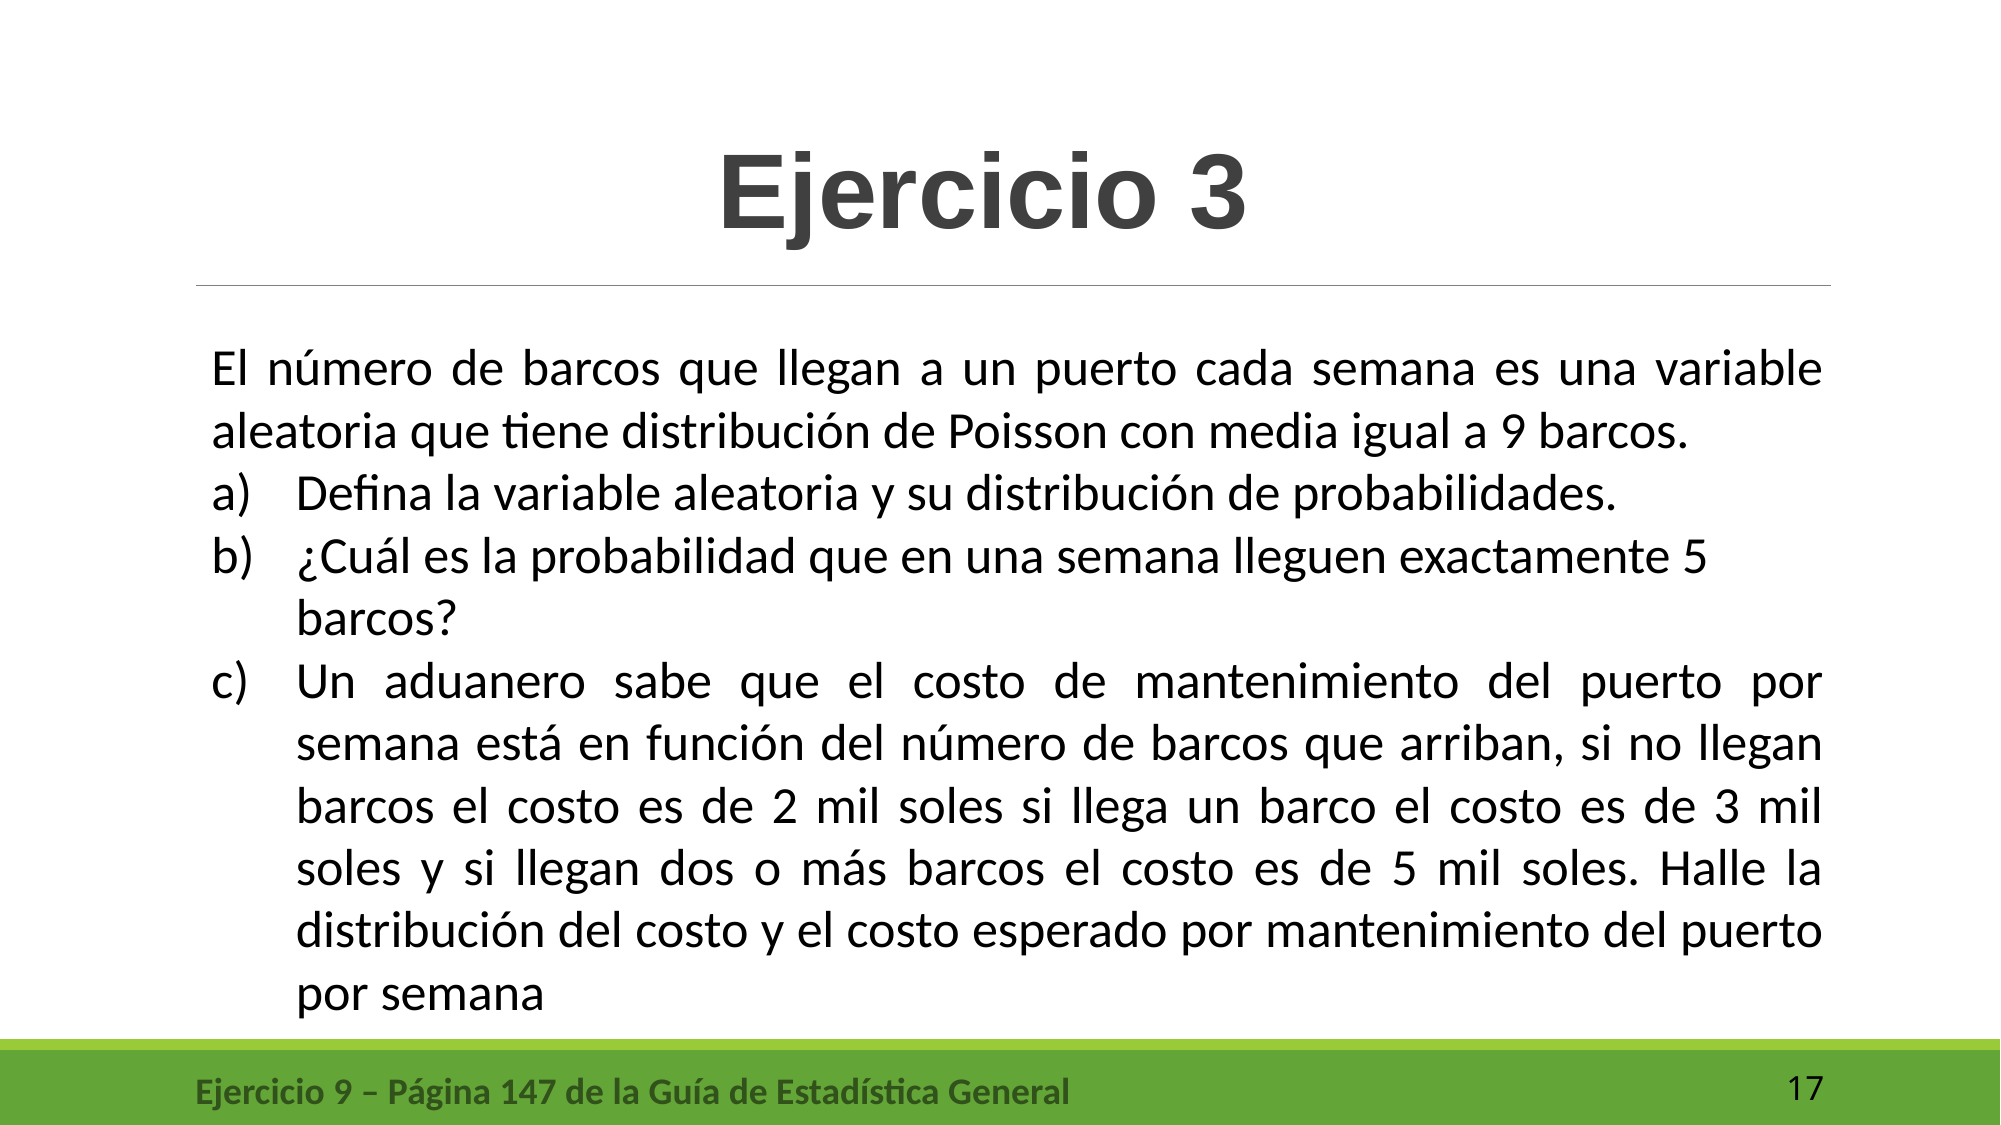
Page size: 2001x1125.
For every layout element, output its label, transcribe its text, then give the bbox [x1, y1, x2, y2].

slide_number 17 [1624, 1059, 1840, 1120]
text_box El número de barcos que llegan a un puerto cada semana es una variable aleatoria que tiene distribución de Poisson con media igual a 9 barcos. Defina la variable aleatoria y su distribución de probabilidades. ¿Cuál es la probabilidad que en una semana lleguen exactamente 5 barcos? Un aduanero sabe que el costo de mantenimiento del puerto por semana está en función del número de barcos que arriban, si no llegan barcos el costo es de 2 mil soles si llega un barco el costo es de 3 mil soles y si llegan dos o más barcos el costo es de 5 mil soles. Halle la distribución del costo y el costo esperado por mantenimiento del puerto por semana [196, 326, 1840, 1029]
text_box Ejercicio 9 – Página 147 de la Guía de Estadística General [159, 1058, 1108, 1121]
text_box Ejercicio 3 [211, 129, 1732, 263]
